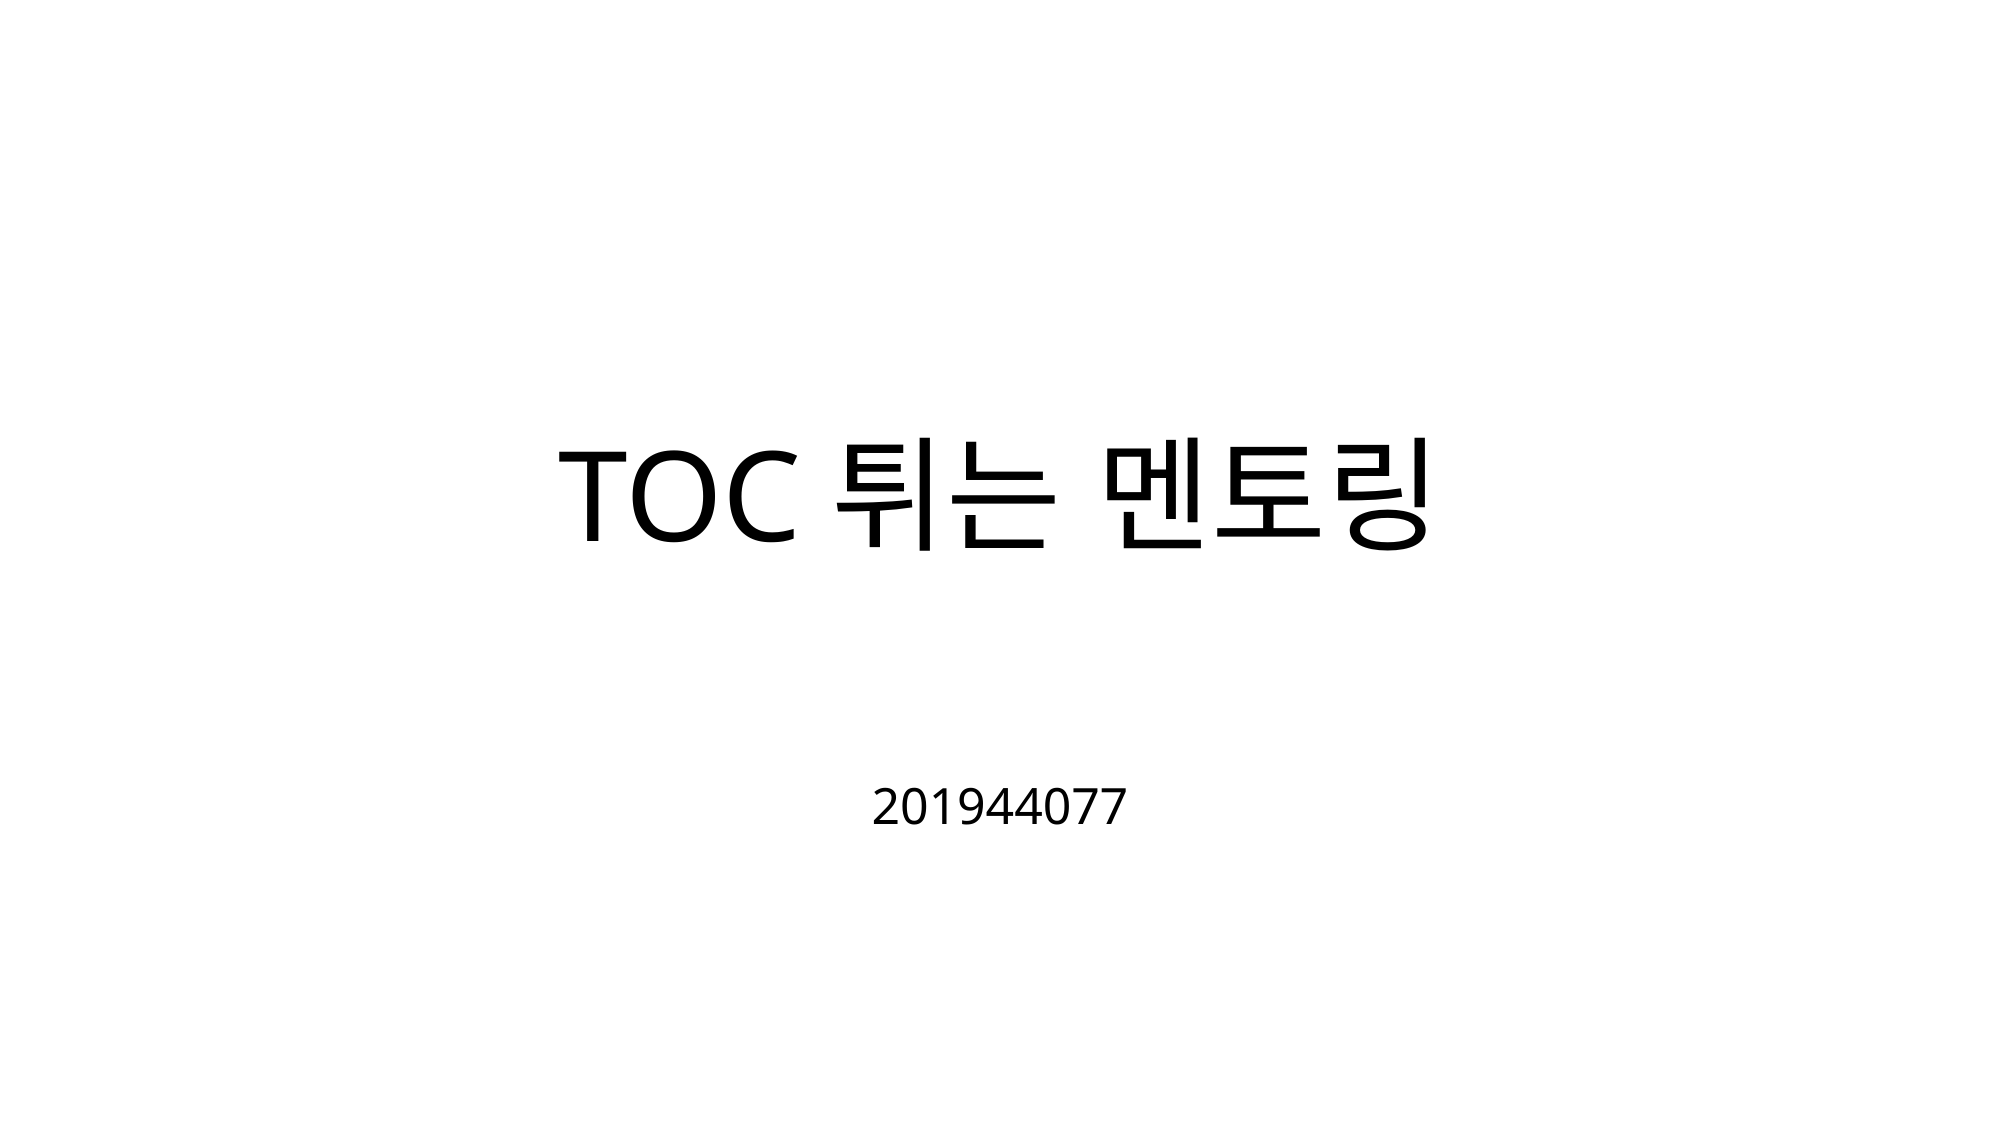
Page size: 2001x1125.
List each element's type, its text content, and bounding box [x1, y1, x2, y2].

title TOC튀는 멘토링 [249, 184, 1750, 576]
subtitle 201944077 [249, 773, 1750, 871]
